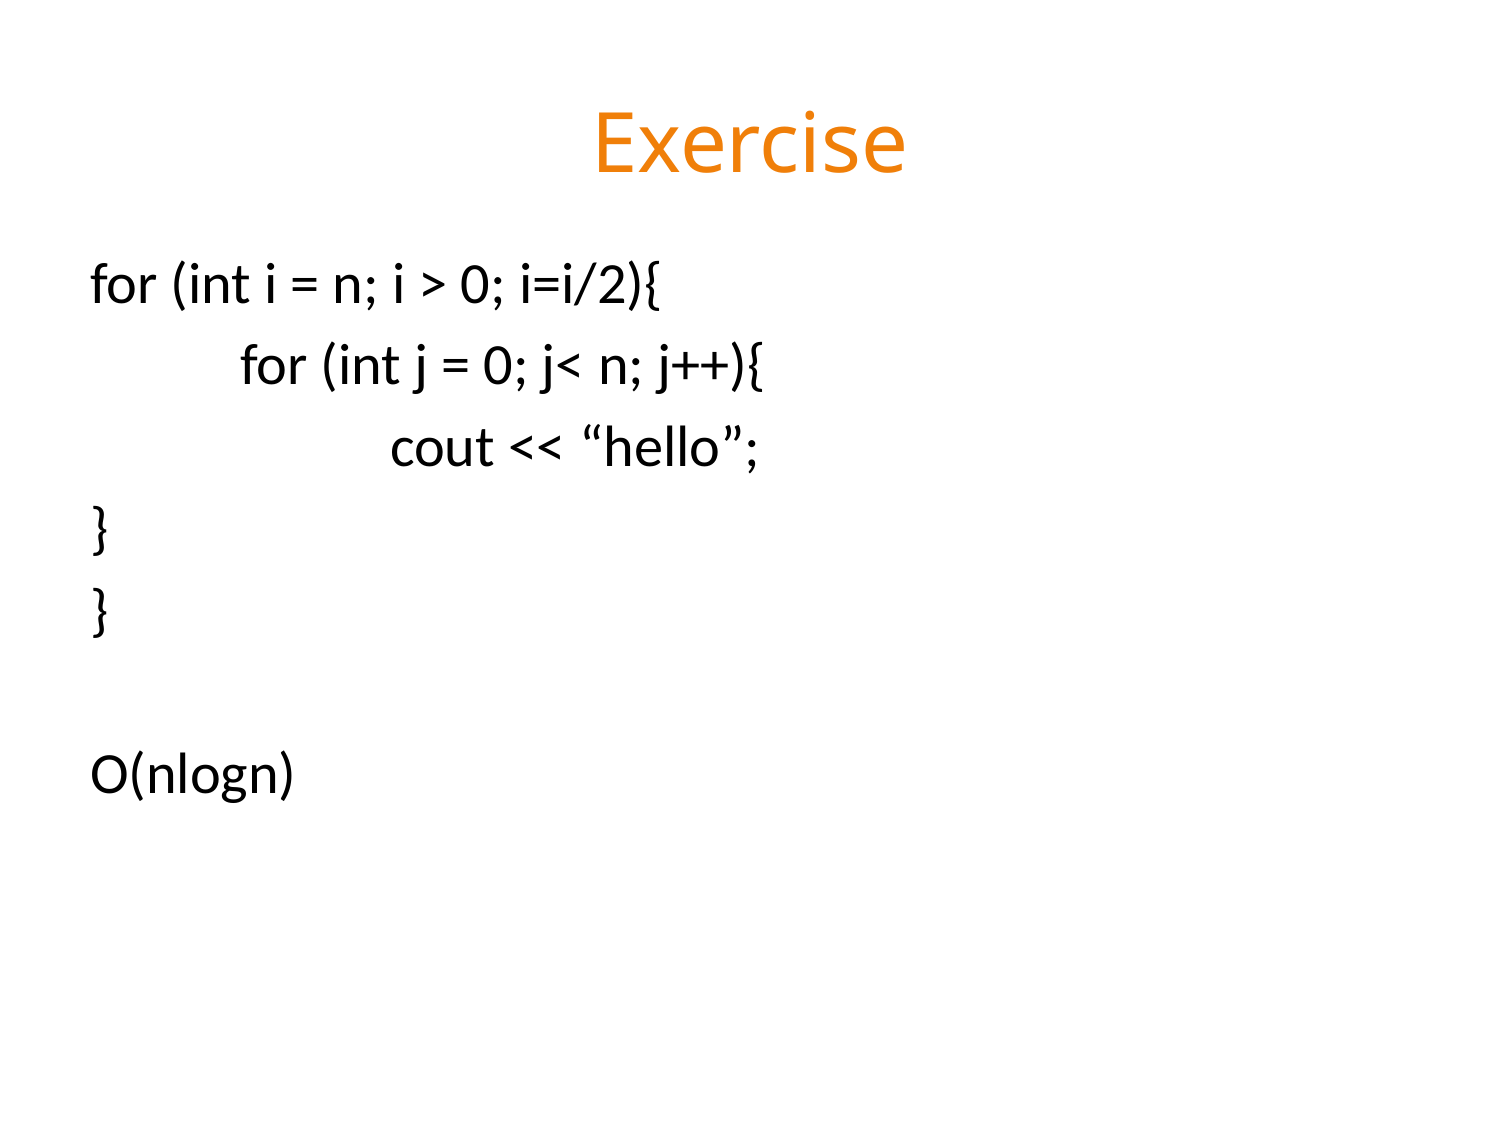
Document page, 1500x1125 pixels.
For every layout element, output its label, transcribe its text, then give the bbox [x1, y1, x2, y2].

list for (int i = n; i > 0; i=i/2){ for (int j = 0; j< n; j++){ cout << “hello”; } } O(nlogn) [74, 237, 1426, 1006]
title Exercise [74, 44, 1426, 233]
